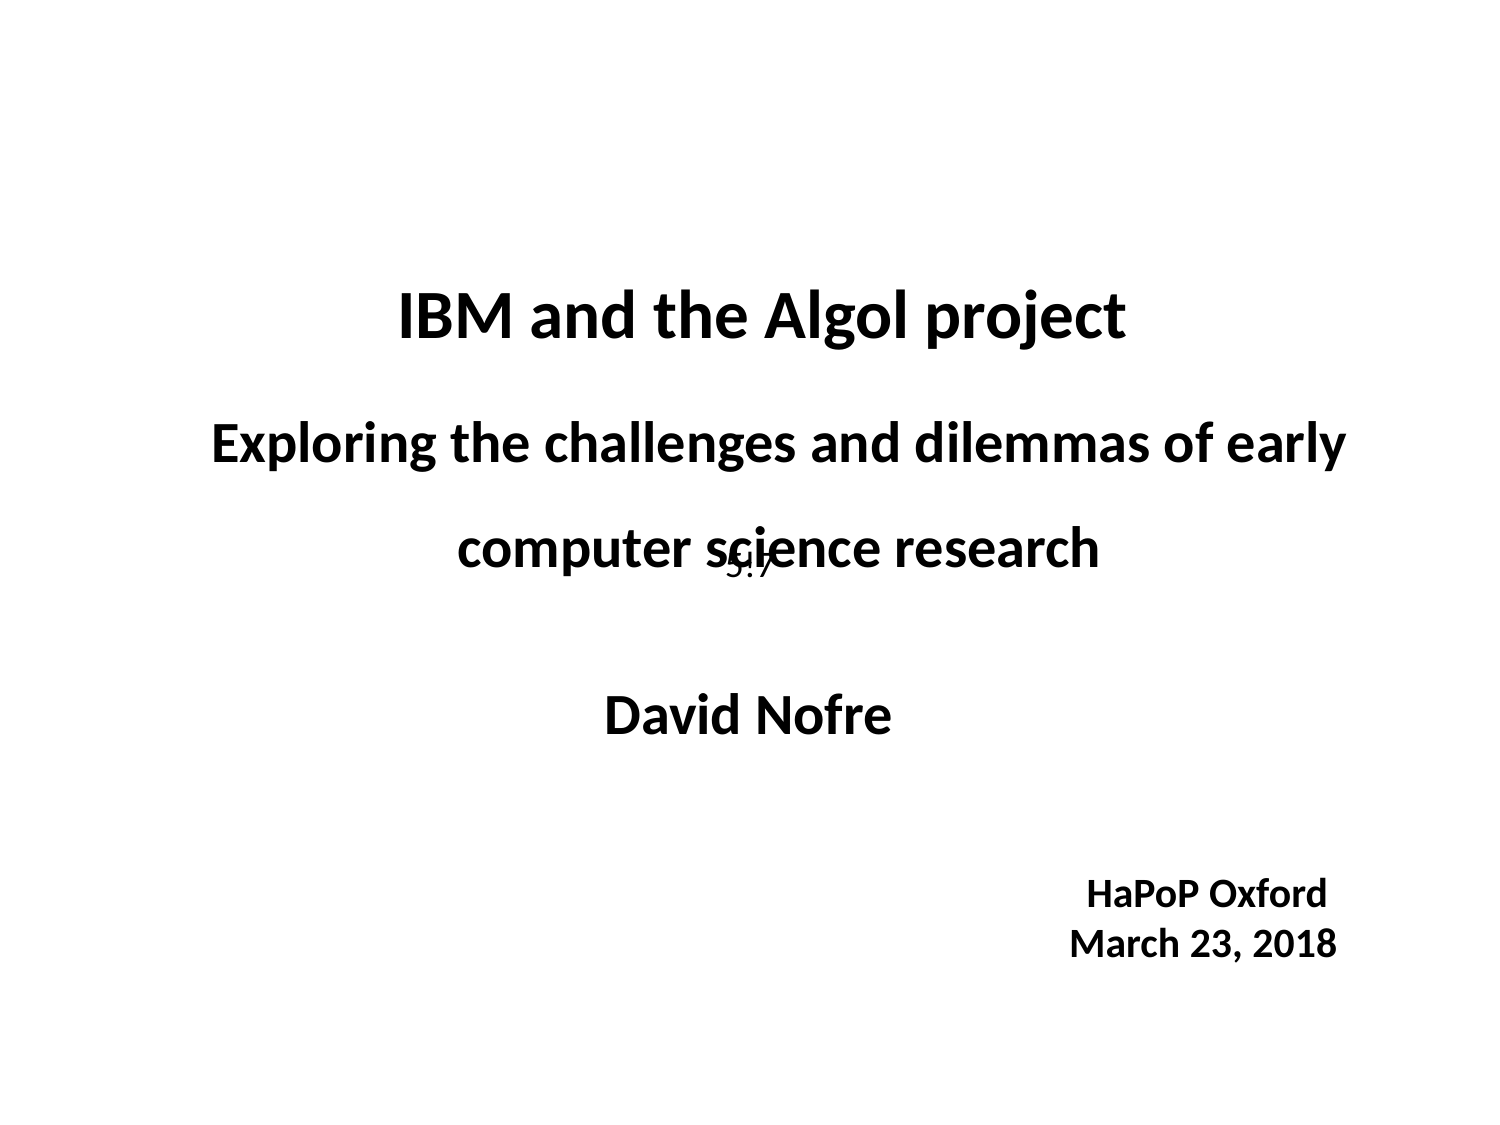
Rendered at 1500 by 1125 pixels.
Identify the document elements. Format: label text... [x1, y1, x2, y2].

text_box David Nofre HaPoP Oxford March 23, 2018 [147, 668, 1353, 974]
title IBM and the Algol project [112, 219, 1388, 445]
text_box 5!7 [709, 532, 790, 592]
subtitle Exploring the challenges and dilemmas of early computer science research [147, 361, 1412, 634]
